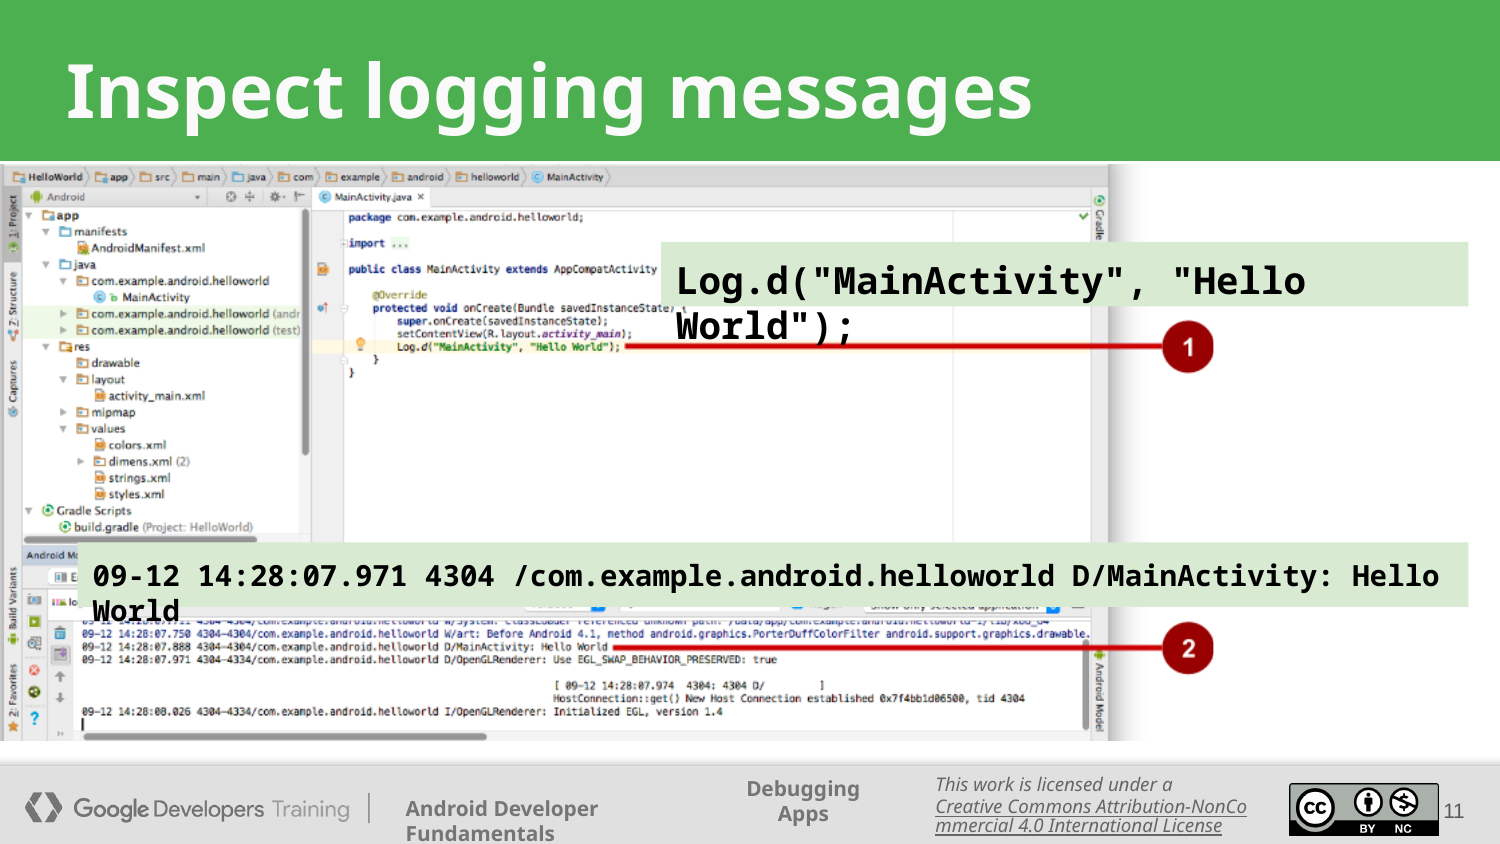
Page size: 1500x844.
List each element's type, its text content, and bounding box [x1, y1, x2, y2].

text_box Log.d("MainActivity", "Hello World"); [1218, 241, 1469, 307]
picture [0, 161, 1500, 844]
title Inspect logging messages [51, 28, 1449, 122]
text_box 09-12 14:28:07.971 4304 /com.example.android.helloworld D/MainActivity: Hello World [1218, 542, 1469, 607]
slide_number ‹#› [1389, 777, 1480, 842]
